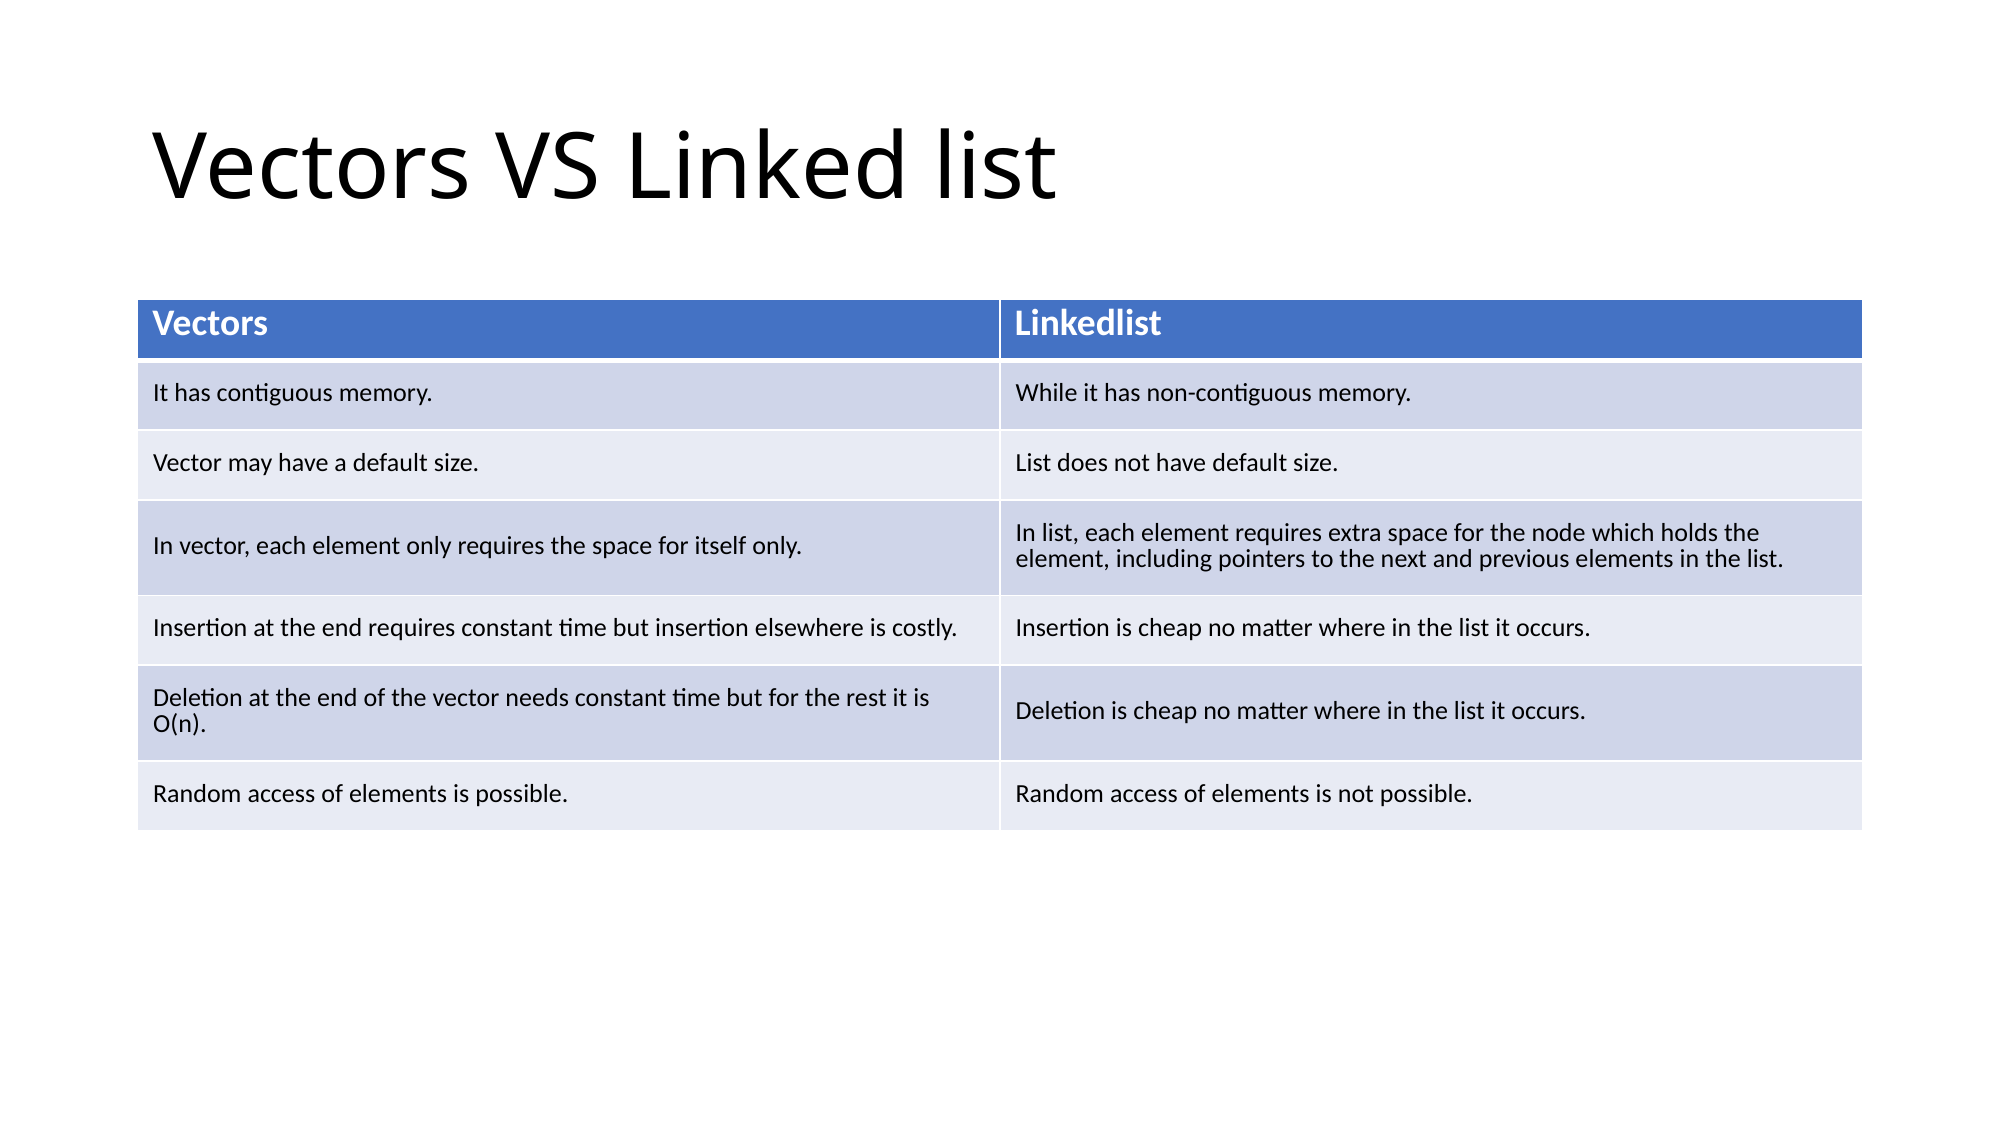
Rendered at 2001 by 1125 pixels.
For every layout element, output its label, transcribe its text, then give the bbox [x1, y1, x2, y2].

table_cell Insertion is cheap no matter where in the list it occurs. [1001, 596, 1862, 664]
table_header Linkedlist [1001, 300, 1862, 358]
table_cell In vector, each element only requires the space for itself only. [138, 501, 999, 595]
table_cell Deletion is cheap no matter where in the list it occurs. [1001, 666, 1862, 760]
table_cell Vector may have a default size. [138, 431, 999, 499]
table_header Vectors [138, 300, 999, 358]
table_cell It has contiguous memory. [138, 363, 999, 429]
table_cell Random access of elements is not possible. [1001, 762, 1862, 830]
table_cell While it has non-contiguous memory. [1001, 363, 1862, 429]
title Vectors VS Linked list [137, 59, 1863, 278]
table_cell Deletion at the end of the vector needs constant time but for the rest it is O(n). [138, 666, 999, 760]
table_cell Random access of elements is possible. [138, 762, 999, 830]
table_cell List does not have default size. [1001, 431, 1862, 499]
table_cell Insertion at the end requires constant time but insertion elsewhere is costly. [138, 596, 999, 664]
table_cell In list, each element requires extra space for the node which holds the element, including pointers to the next and previous elements in the list. [1001, 501, 1862, 595]
